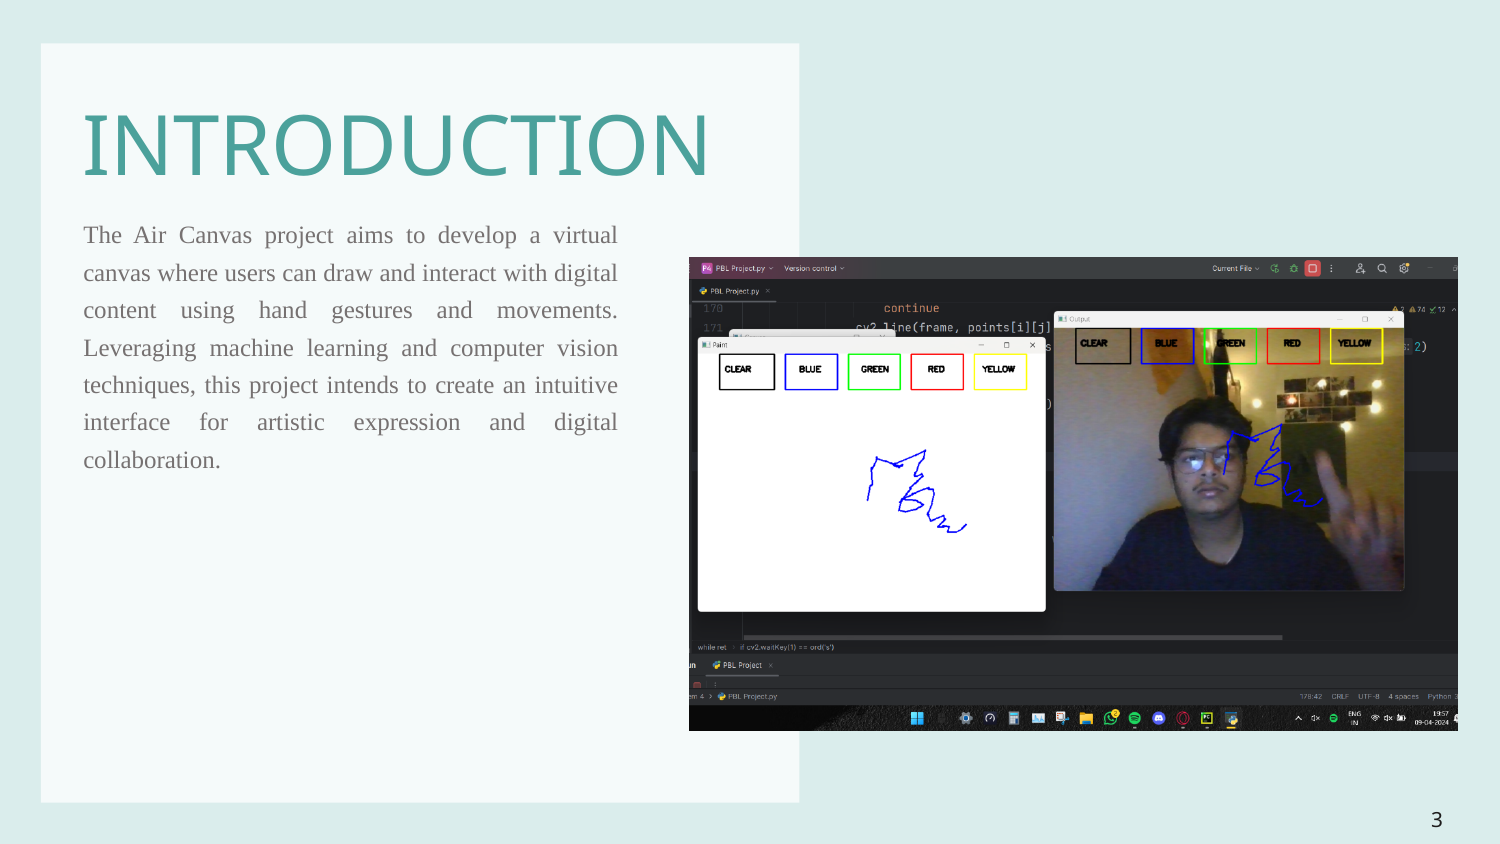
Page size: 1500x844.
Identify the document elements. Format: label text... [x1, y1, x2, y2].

list The Air Canvas project aims to develop a virtual canvas where users can draw and interact with digital content using hand gestures and movements. Leveraging machine learning and computer vision techniques, this project intends to create an intuitive interface for artistic expression and digital collaboration. [68, 204, 634, 728]
picture [688, 257, 1458, 731]
slide_number 3 [1358, 798, 1458, 844]
title INTRODUCTION [67, 98, 843, 186]
